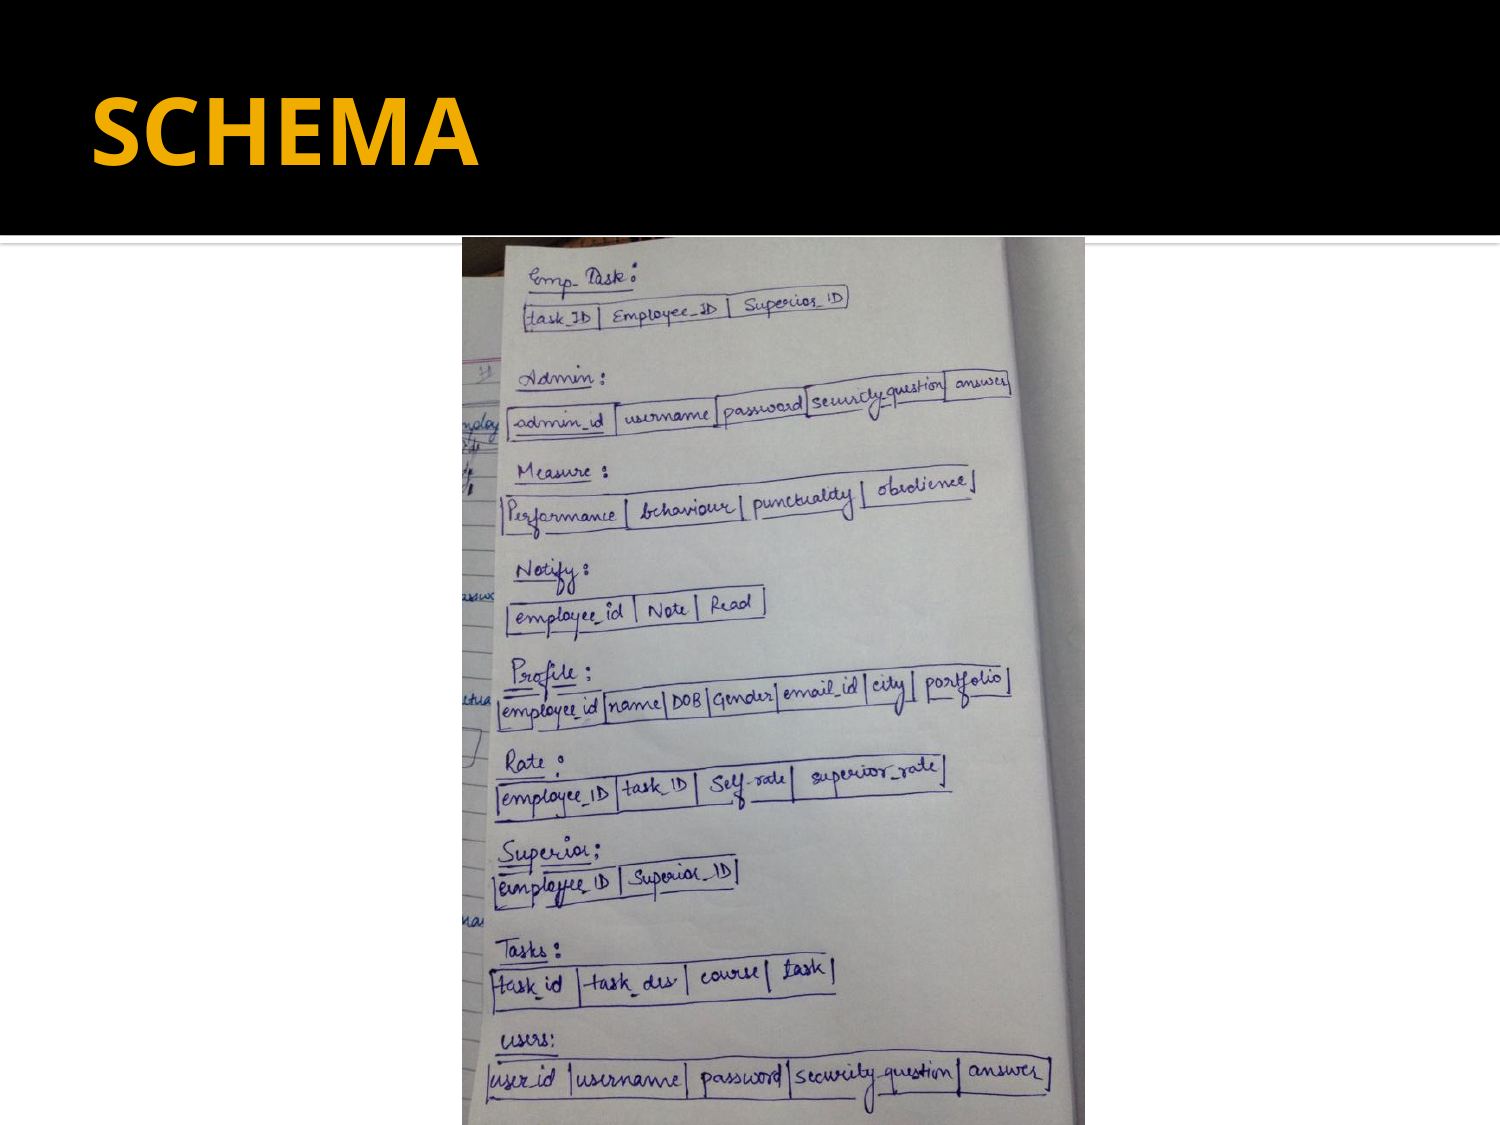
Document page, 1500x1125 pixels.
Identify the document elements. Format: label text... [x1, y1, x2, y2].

title SCHEMA [75, 25, 1425, 231]
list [462, 237, 1085, 1125]
